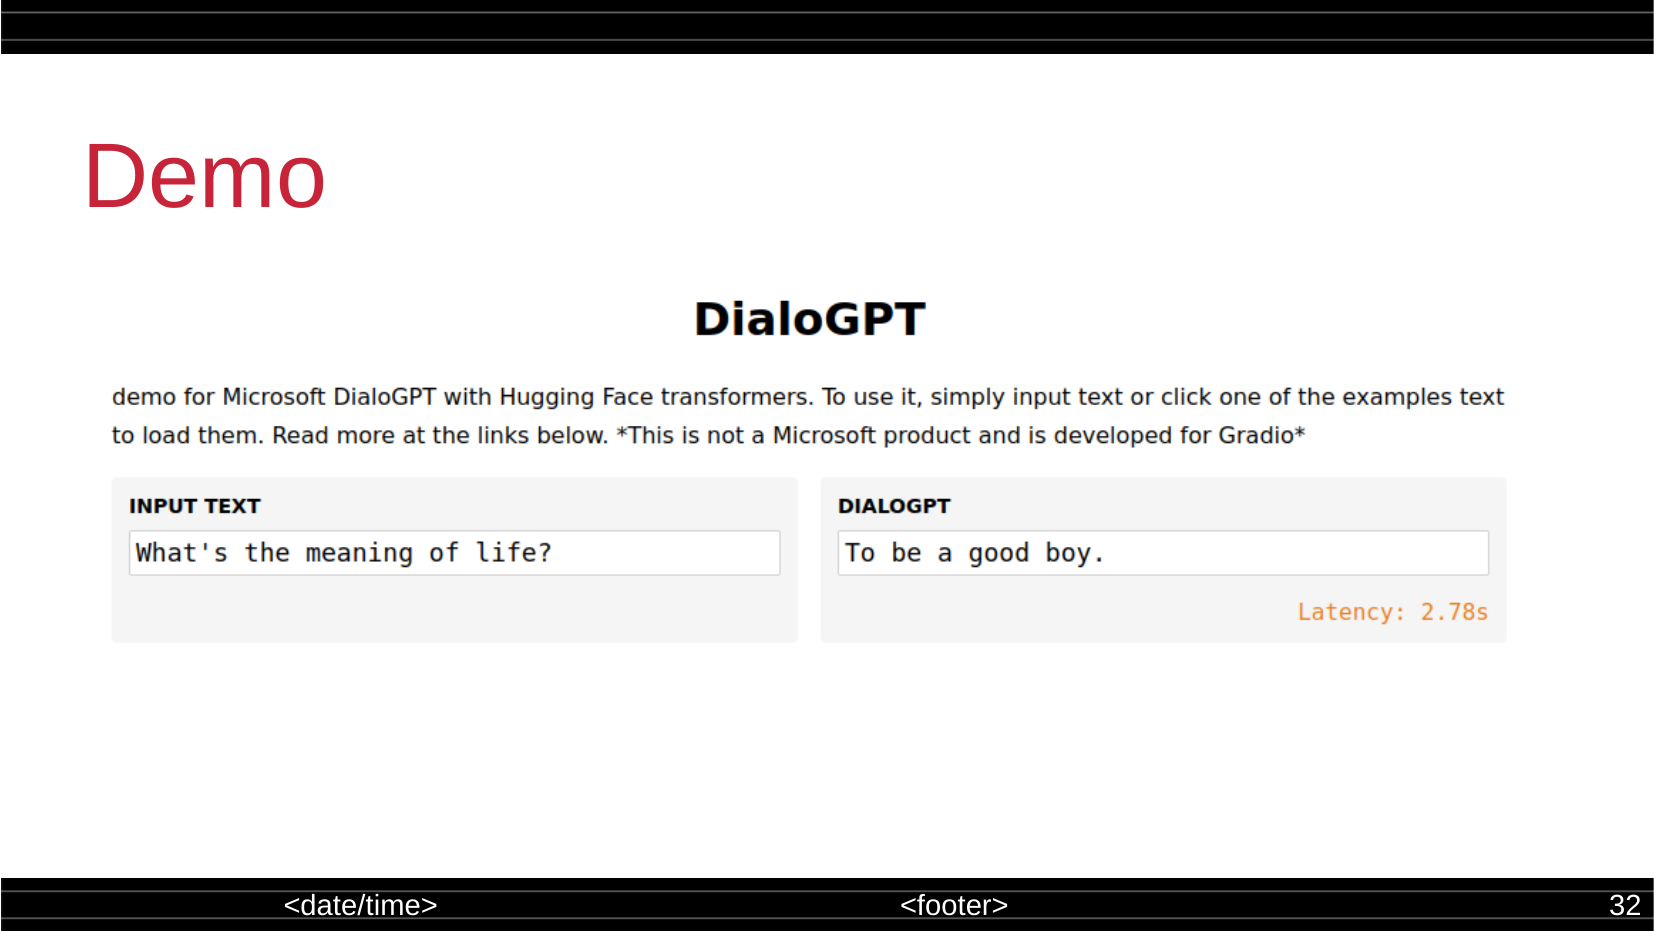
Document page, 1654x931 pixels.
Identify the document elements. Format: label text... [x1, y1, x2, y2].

text_box Demo [82, 92, 1571, 248]
picture [1, 878, 1654, 931]
picture [1, 0, 1654, 54]
picture [74, 264, 1606, 661]
